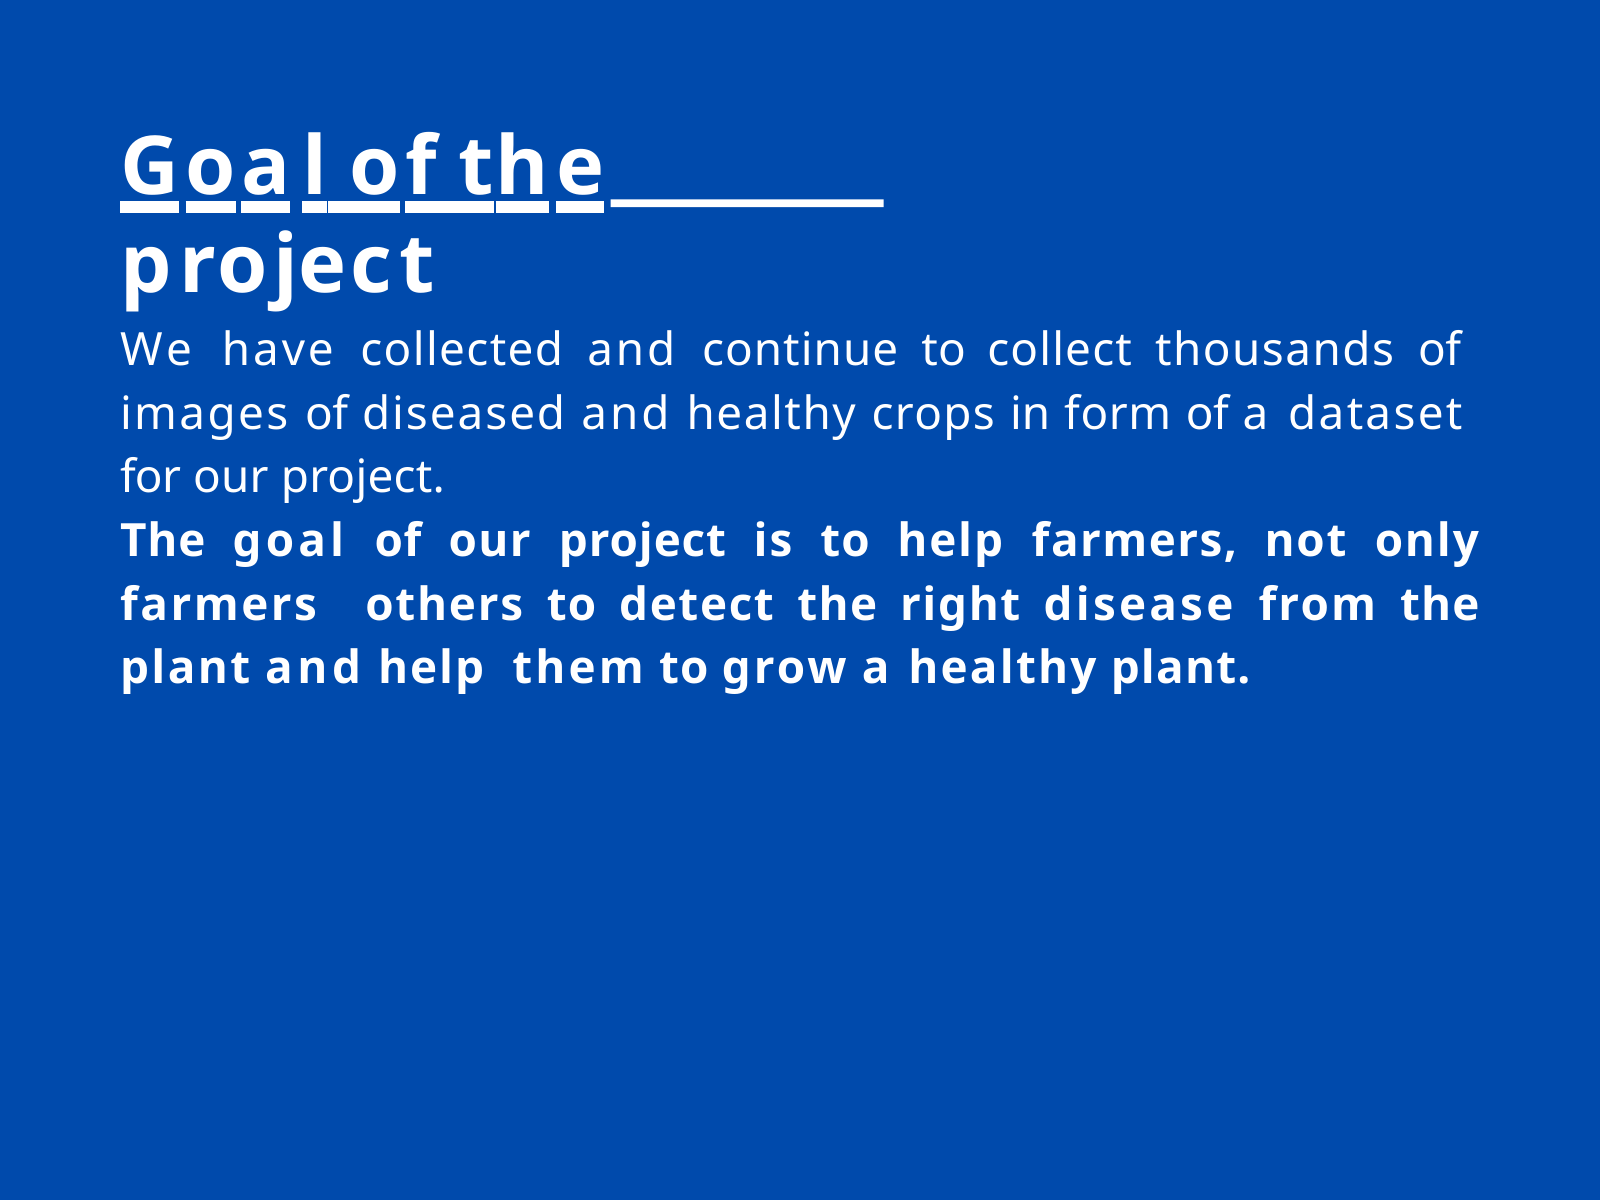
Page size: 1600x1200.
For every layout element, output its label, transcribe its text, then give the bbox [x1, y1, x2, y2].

title Goal of the project [117, 111, 886, 308]
list We have collected and continue to collect thousands of images of diseased and healthy crops in form of a dataset for our project. The goal of our project is to help farmers, not only farmers others to detect the right disease from the plant and help them to grow a healthy plant. [117, 308, 1483, 993]
